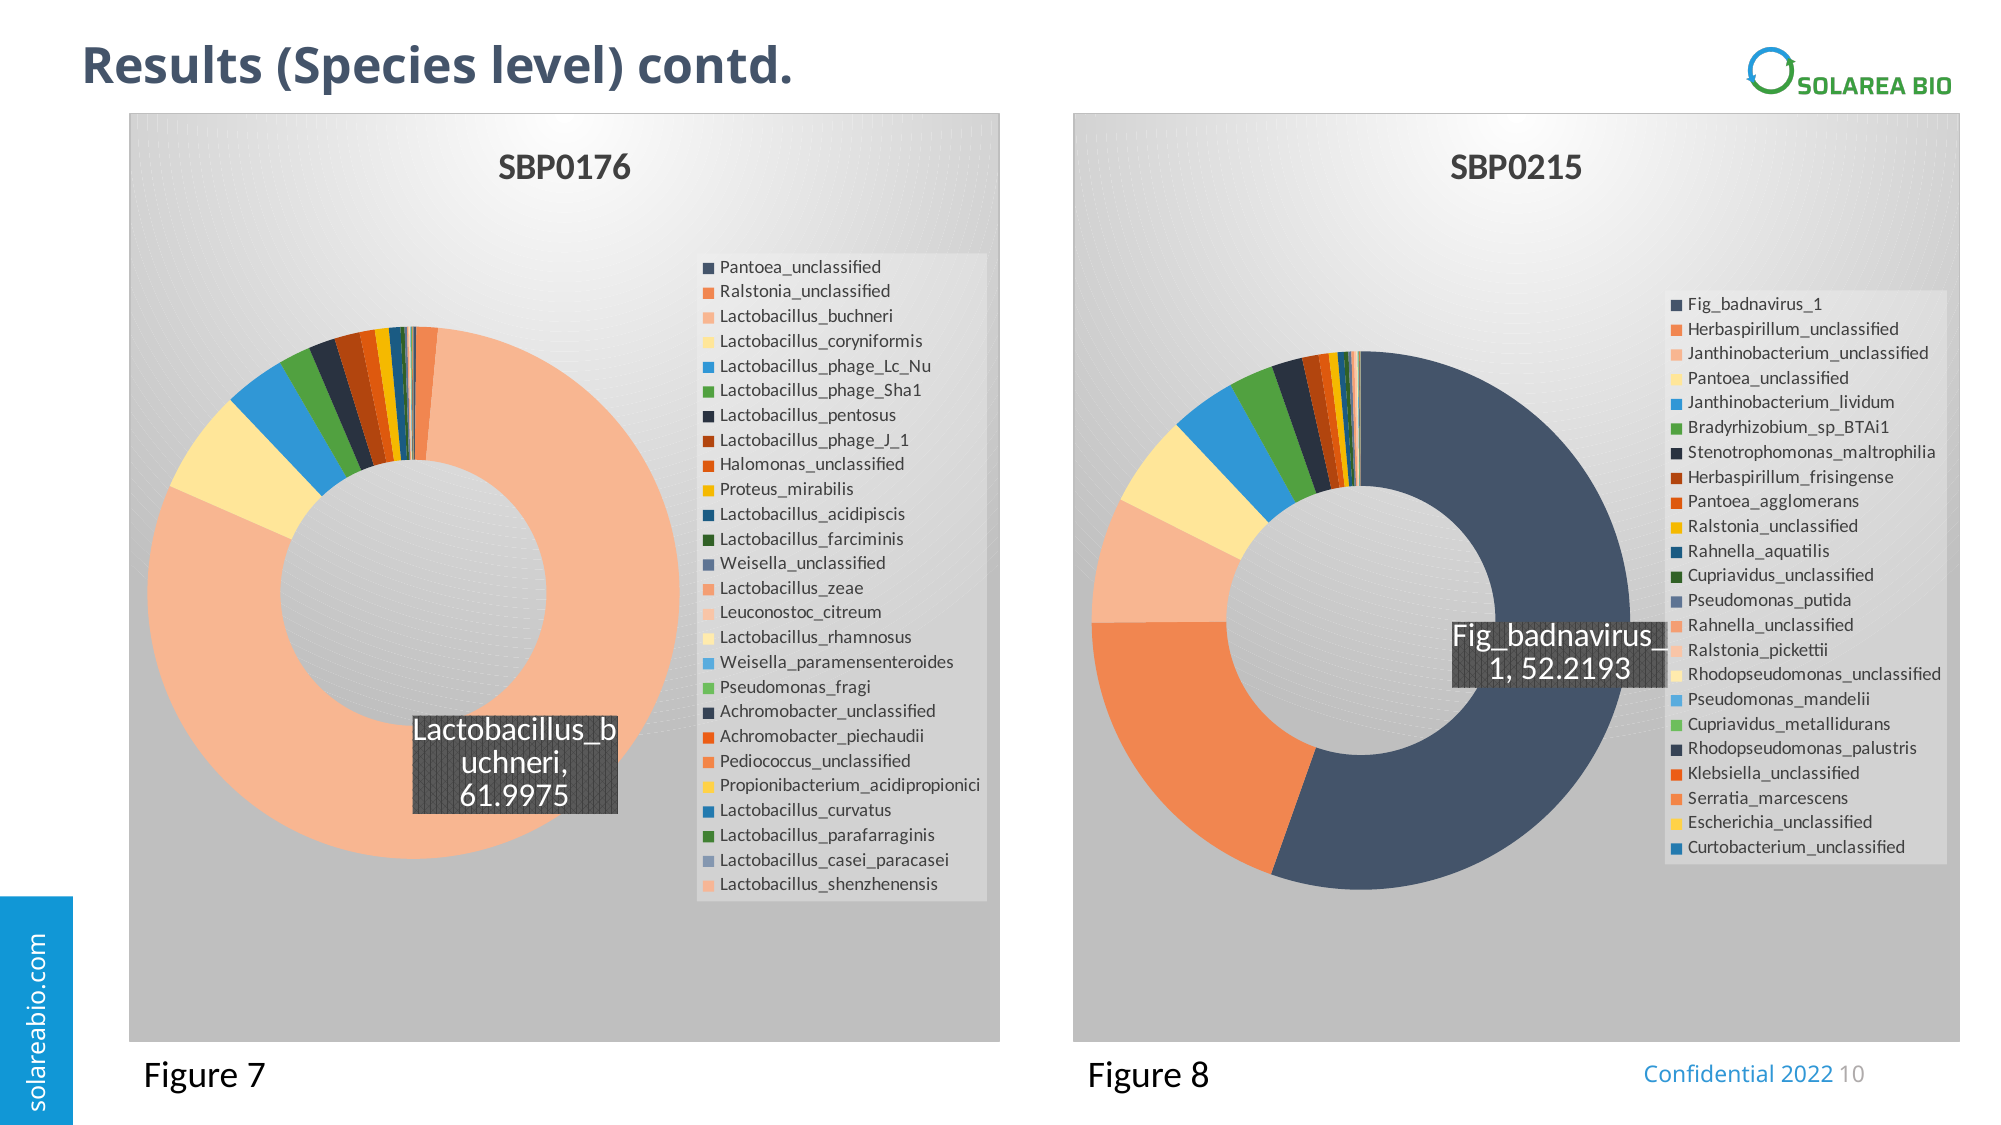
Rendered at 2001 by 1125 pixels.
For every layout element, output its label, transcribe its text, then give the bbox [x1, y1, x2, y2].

text_box Figure 8 [1073, 1043, 1498, 1102]
text_box Figure 7 [129, 1043, 525, 1102]
chart [129, 112, 1000, 1043]
picture [1740, 39, 1951, 102]
chart [1073, 112, 1961, 1043]
title Results (Species level) contd. [66, 26, 1682, 199]
